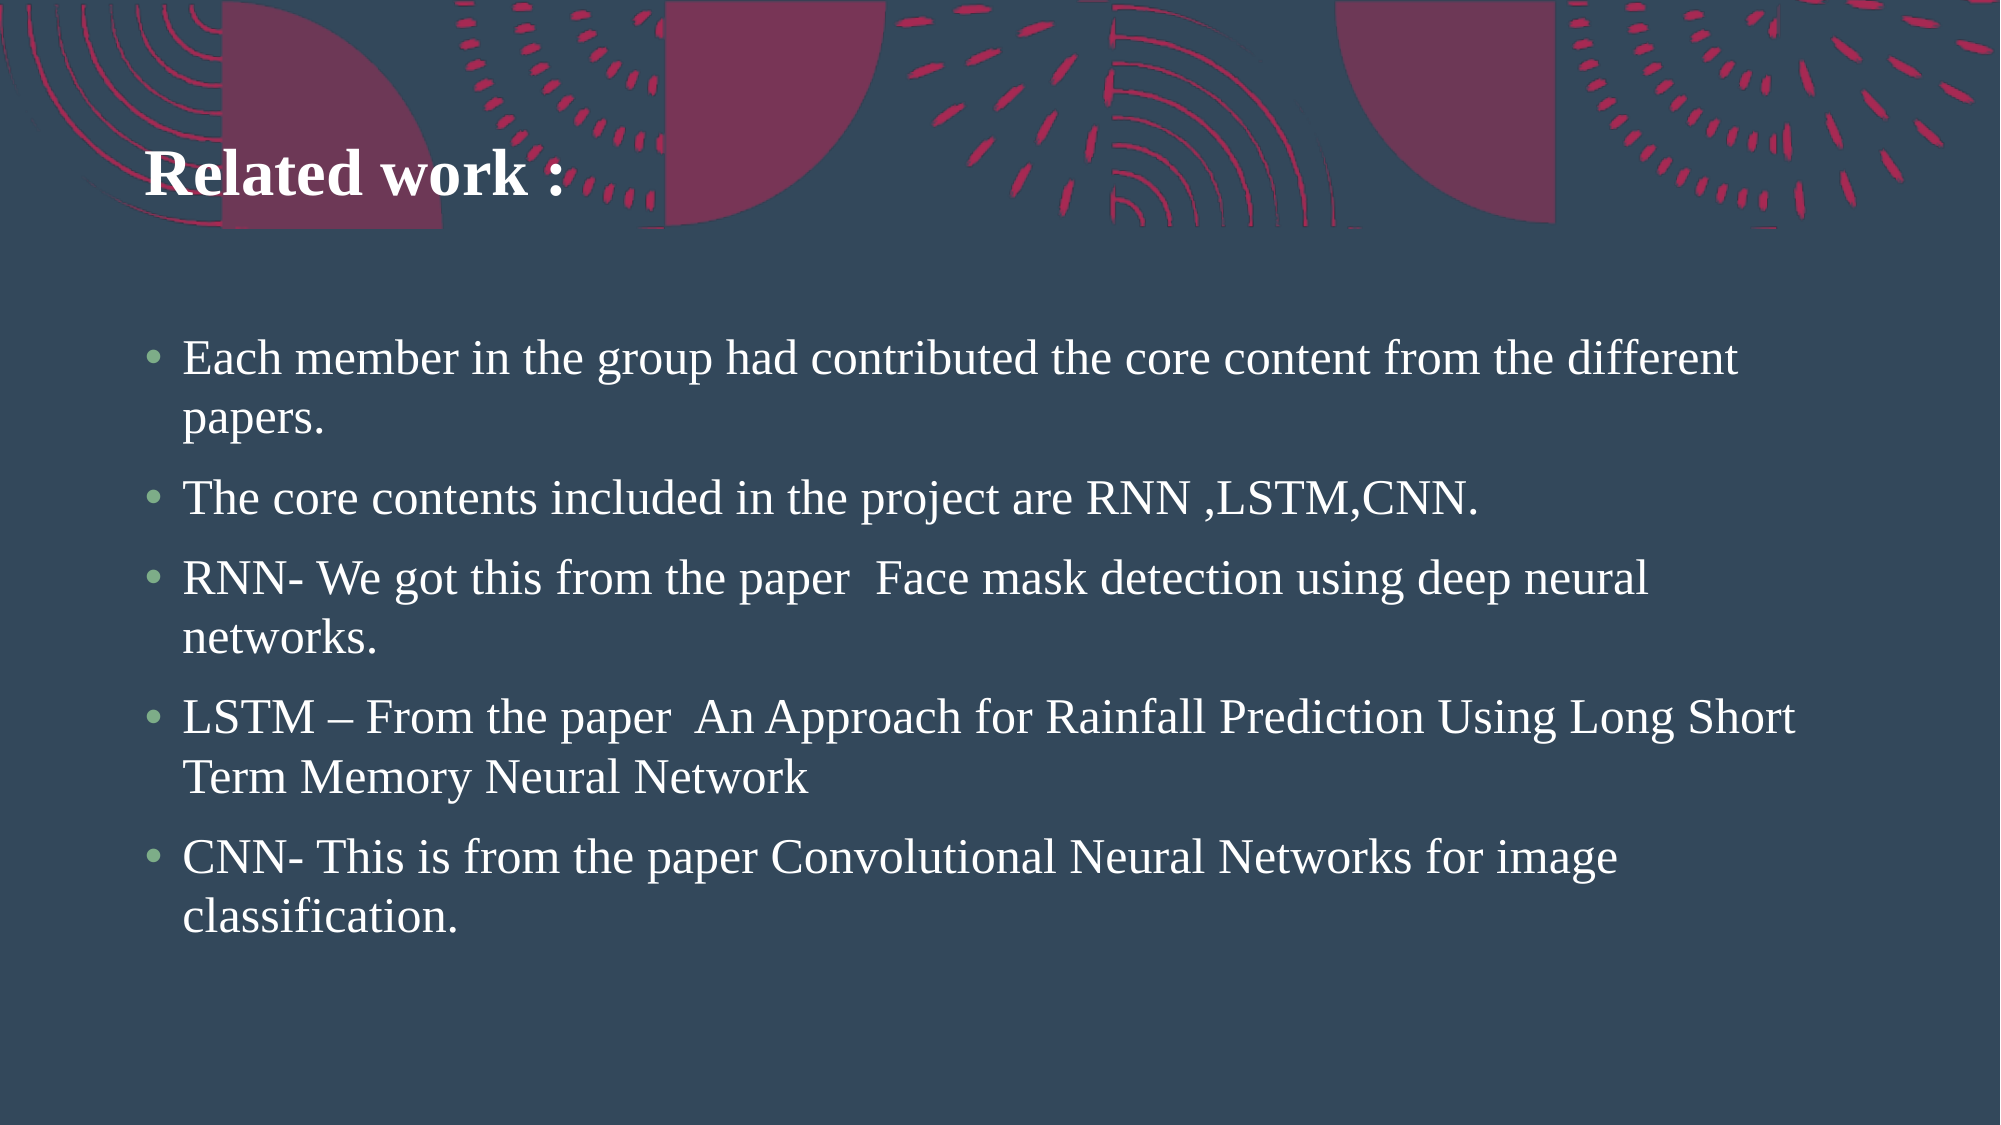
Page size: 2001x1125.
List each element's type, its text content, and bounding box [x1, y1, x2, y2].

list Each member in the group had contributed the core content from the different papers. The core contents included in the project are RNN ,LSTM,CNN. RNN- We got this from the paper Face mask detection using deep neural networks. LSTM – From the paper An Approach for Rainfall Prediction Using Long Short Term Memory Neural Network CNN- This is from the paper Convolutional Neural Networks for image classification. [136, 319, 1863, 1009]
title Related work : [136, 59, 1863, 278]
picture [0, 0, 2000, 229]
